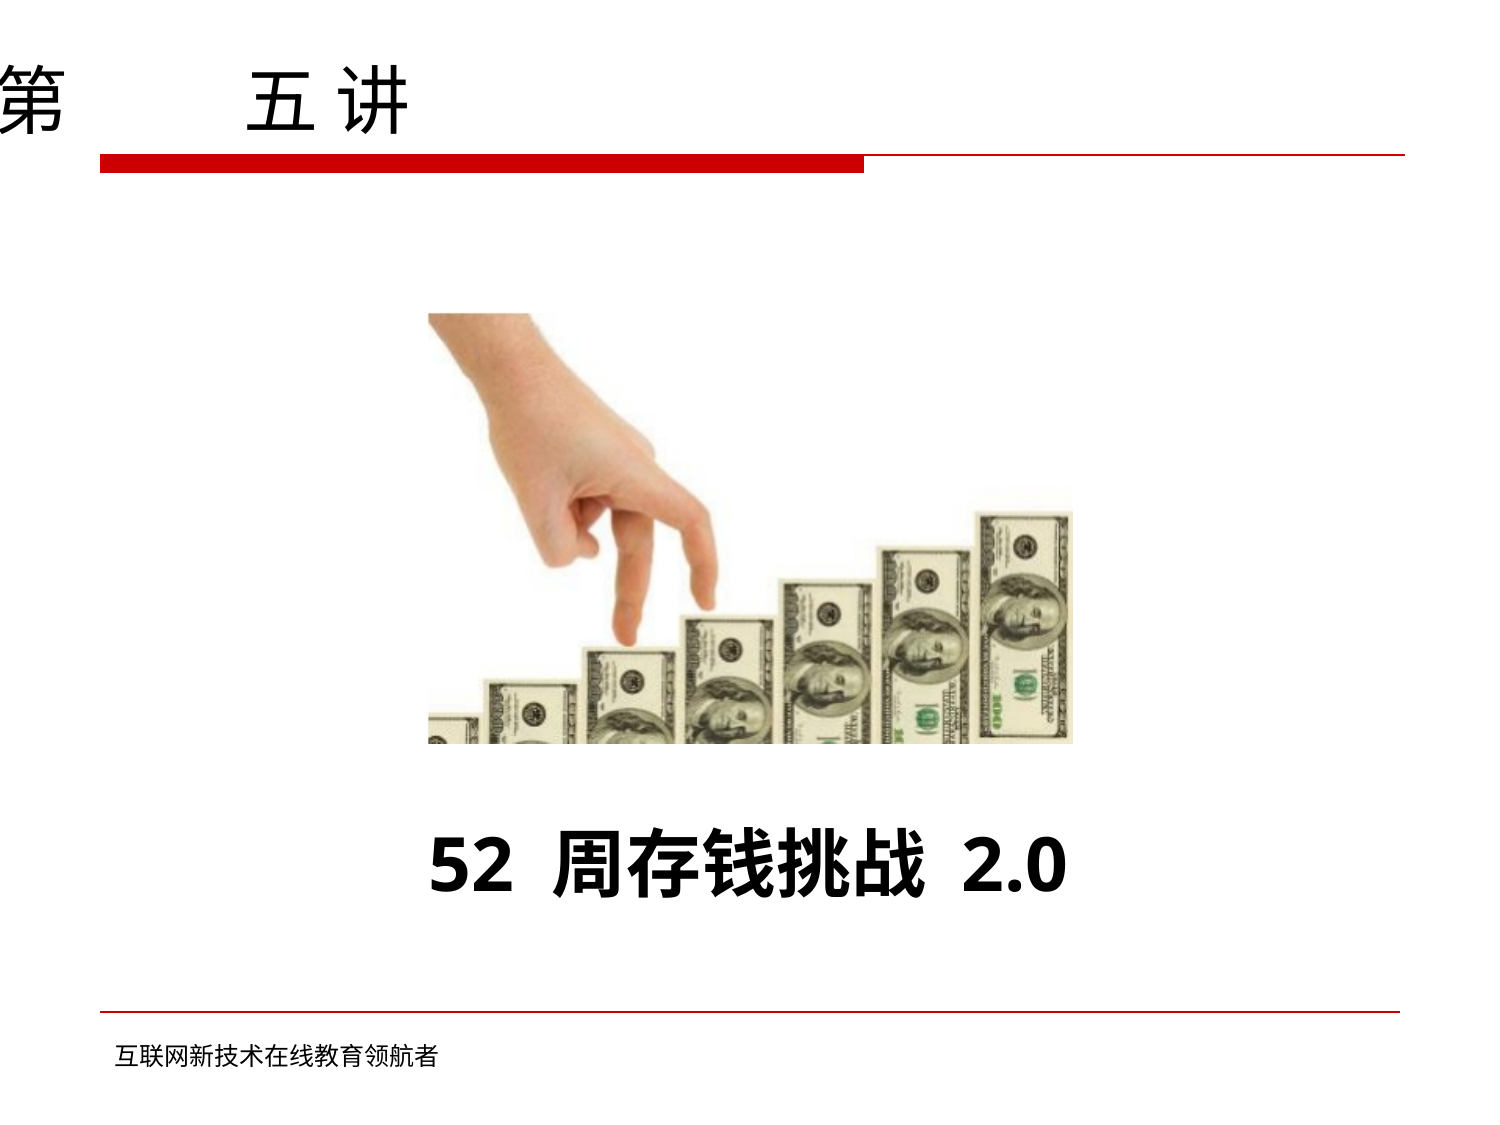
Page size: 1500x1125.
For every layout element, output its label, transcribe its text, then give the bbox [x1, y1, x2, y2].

text_box [98, 153, 866, 175]
picture [426, 312, 1074, 745]
text_box 第 LOGO 五 讲 [0, 35, 411, 152]
text_box 互联网新技术在线教育领航者 [114, 1047, 440, 1079]
text_box 52 周存钱挑战 2.0 [428, 808, 1069, 914]
